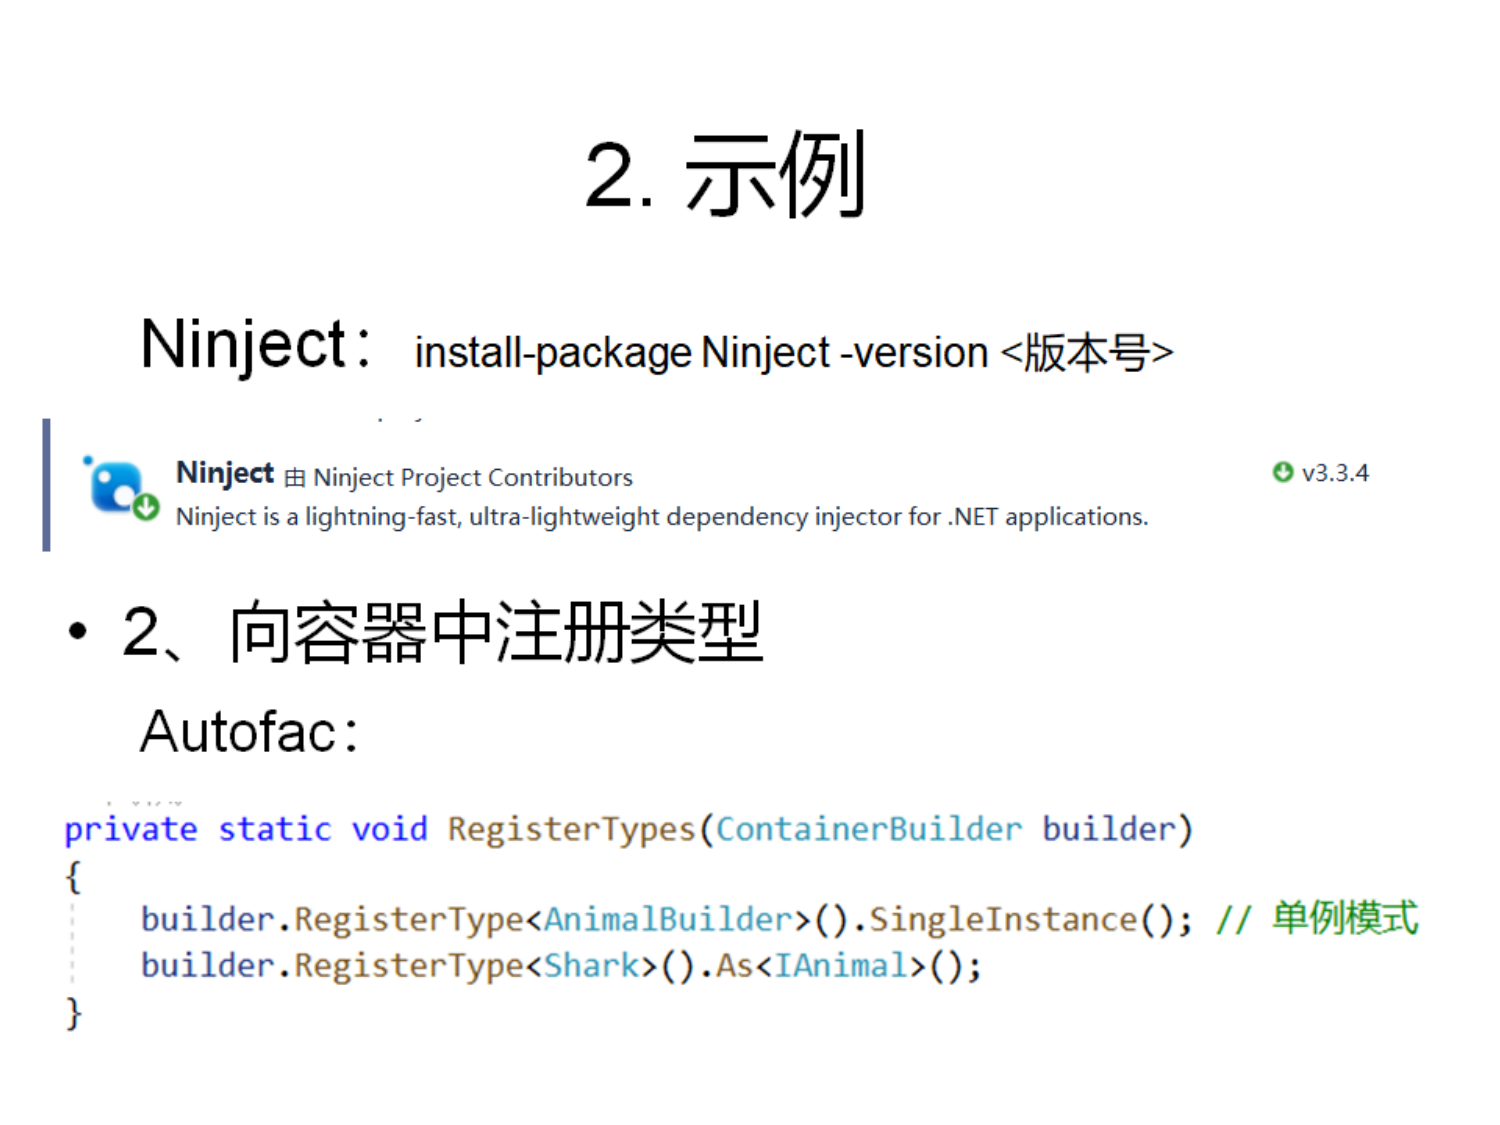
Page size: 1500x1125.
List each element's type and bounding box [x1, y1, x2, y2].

picture [23, 78, 1476, 1047]
